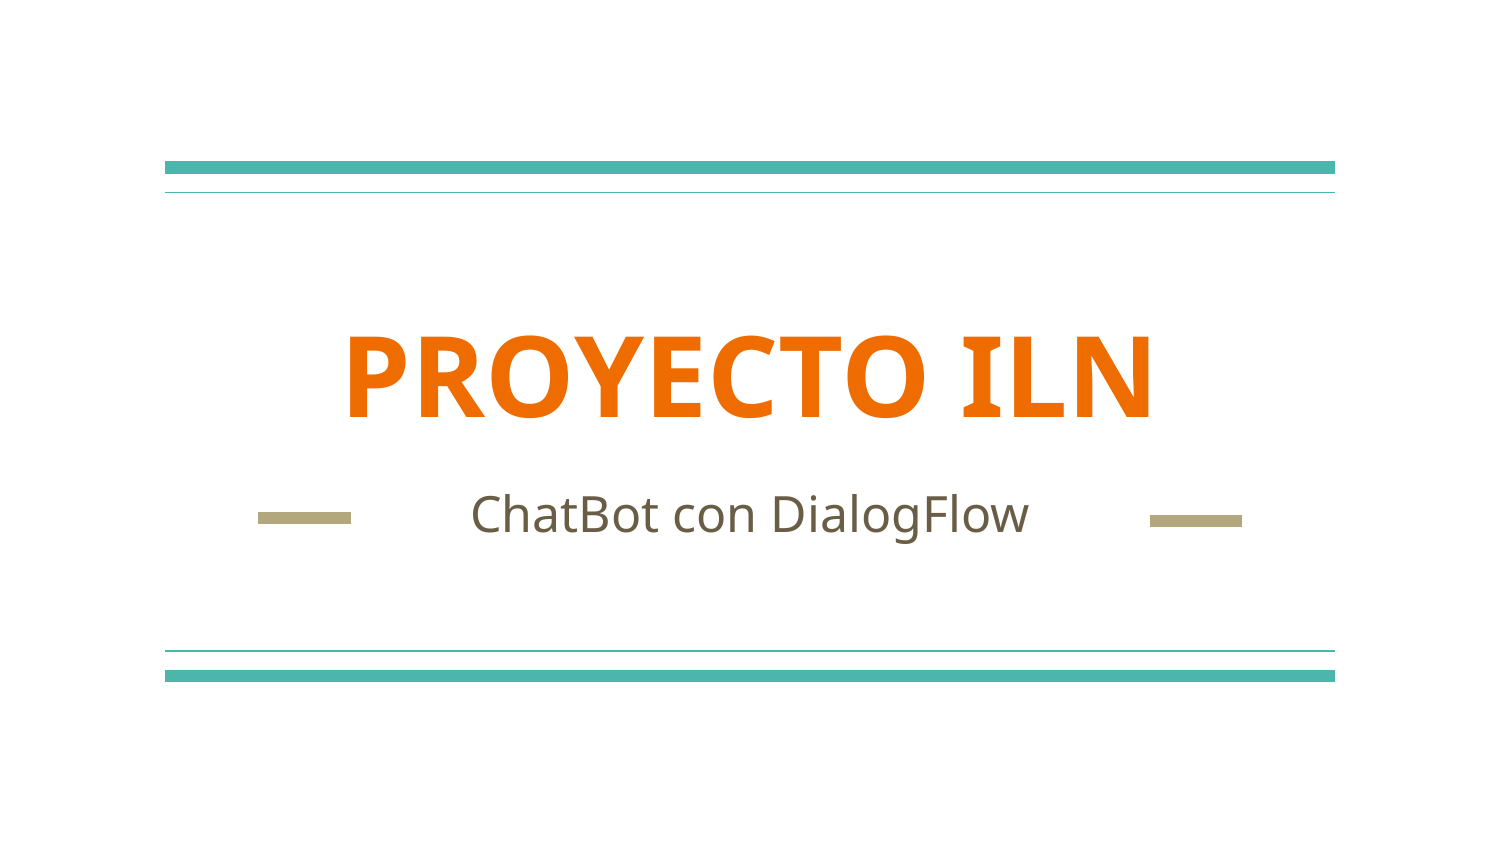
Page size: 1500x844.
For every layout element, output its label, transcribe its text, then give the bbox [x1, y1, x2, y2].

title PROYECTO ILN [164, 287, 1336, 456]
subtitle ChatBot con DialogFlow [350, 467, 1150, 598]
